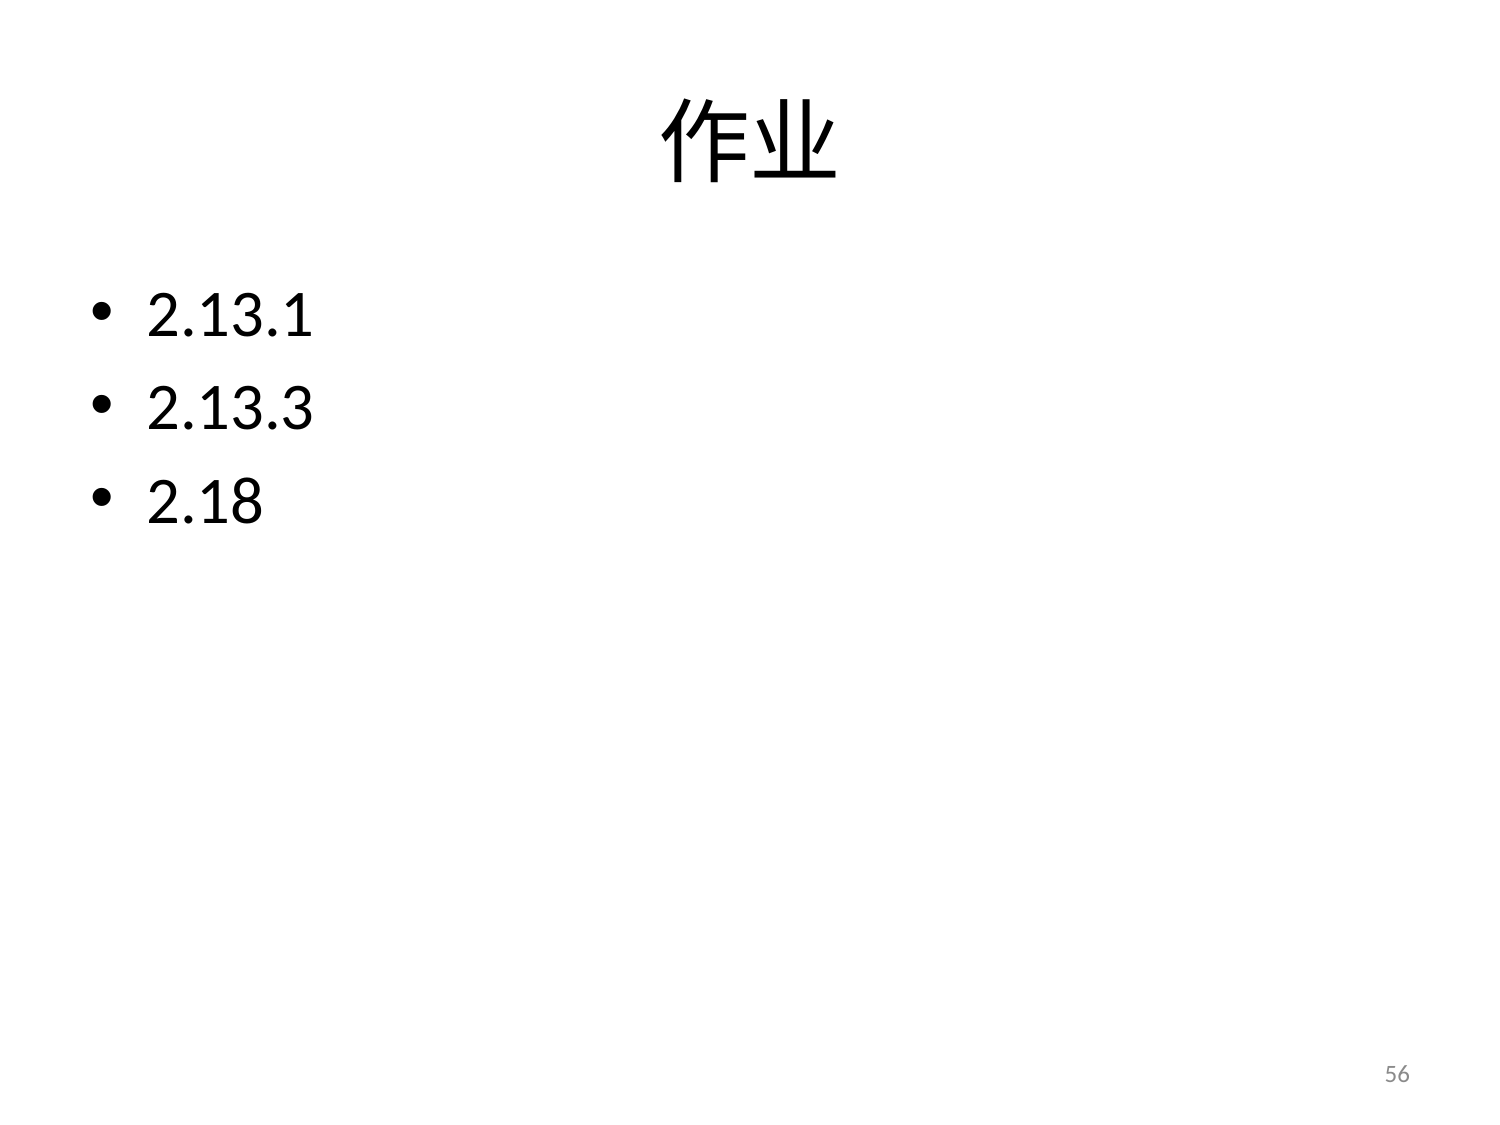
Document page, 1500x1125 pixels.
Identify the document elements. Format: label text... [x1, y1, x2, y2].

title 作业 [75, 45, 1425, 233]
list 2.13.1 2.13.3 2.18 [75, 262, 1425, 1005]
slide_number 56 [1074, 1042, 1425, 1103]
